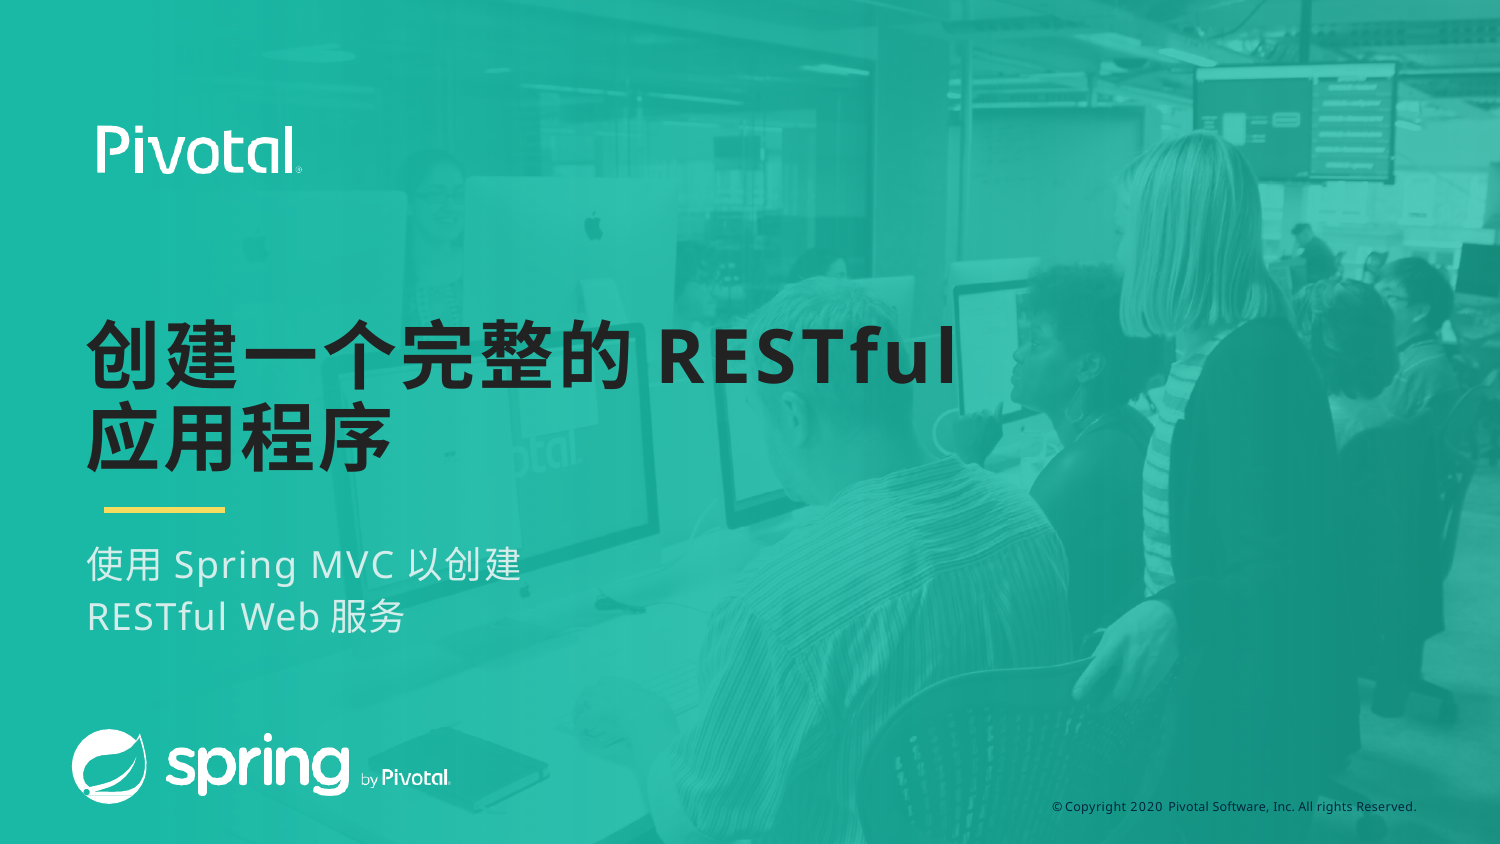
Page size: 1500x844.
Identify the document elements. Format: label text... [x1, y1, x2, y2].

title 创建一个完整的RESTful 应用程序 [83, 305, 1417, 481]
text_box © Copyright 2020 Pivotal Software, Inc. All rights Reserved. [1049, 796, 1438, 814]
picture [0, 0, 1500, 844]
text_box 使用Spring MVC以创建 RESTful Web服务 [83, 533, 875, 638]
